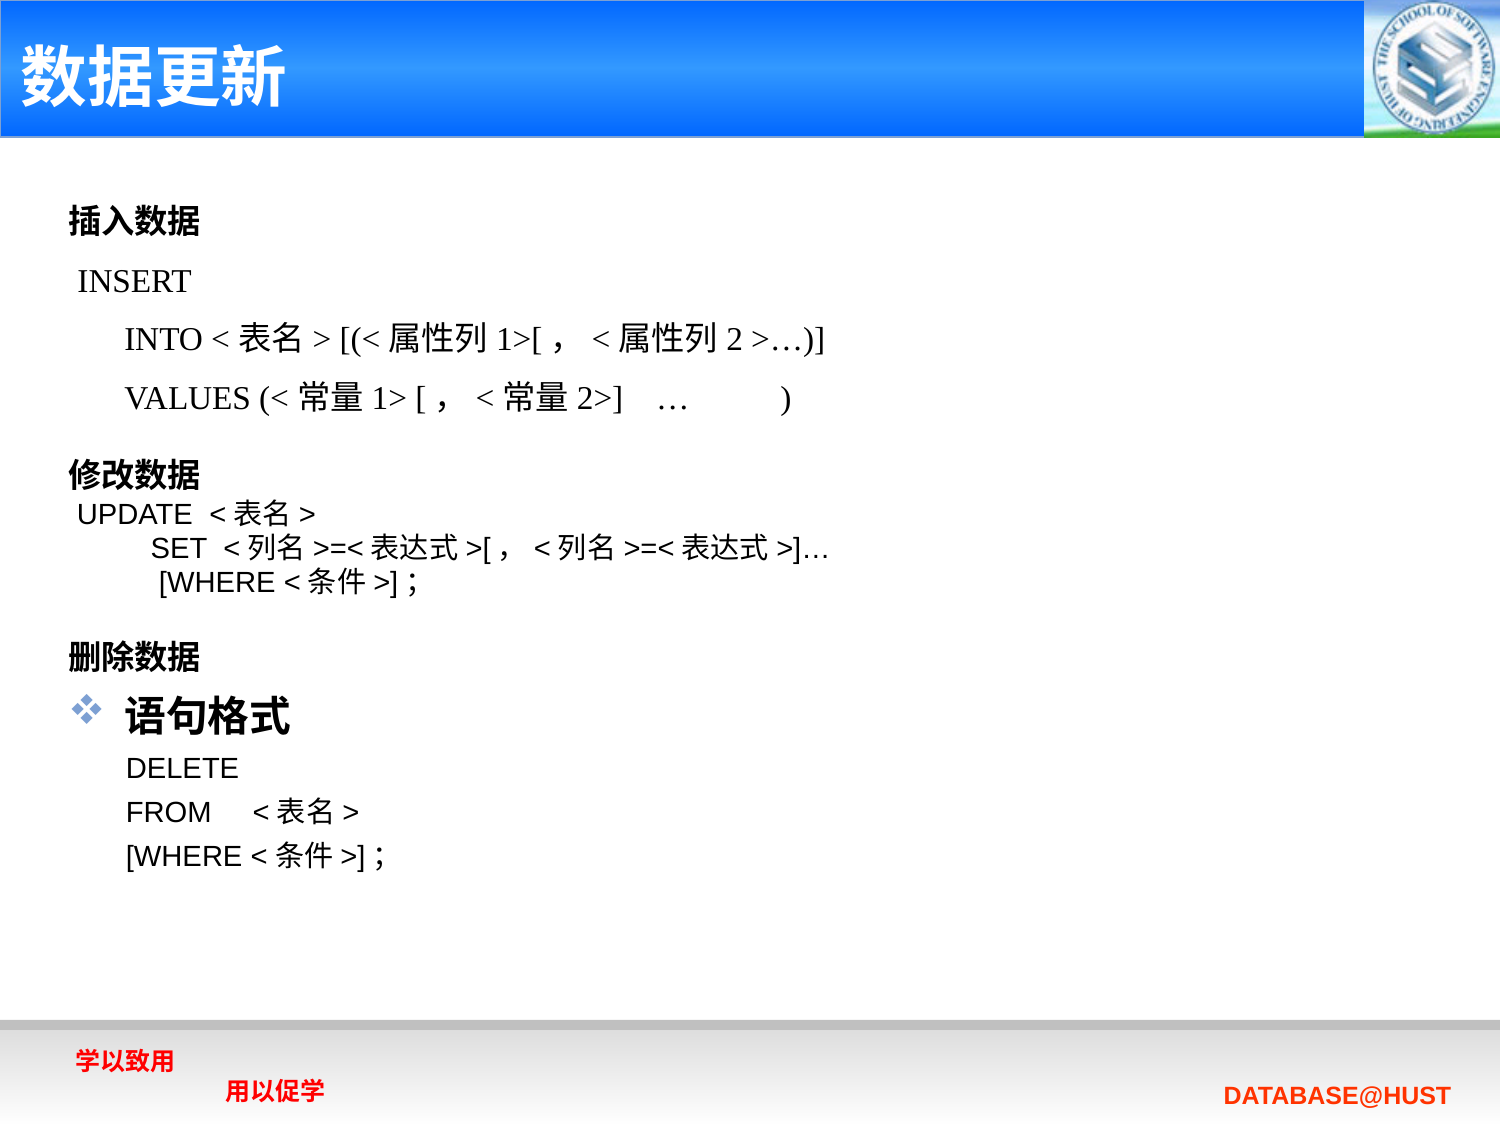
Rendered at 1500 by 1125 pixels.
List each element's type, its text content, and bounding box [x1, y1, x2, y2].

list 插入数据 INSERT INTO <表名> [(<属性列1>[，<属性列2 >…)] VALUES (<常量1> [，<常量2>] … ) 修改数据 UPDATE <表名> SET <列名>=<表达式>[，<列名>=<表达式>]… [WHERE <条件>]； 删除数据 语句格式 DELETE FROM <表名> [WHERE <条件>]； [53, 160, 1270, 905]
picture [1364, 0, 1500, 138]
title 数据更新 [5, 19, 585, 112]
